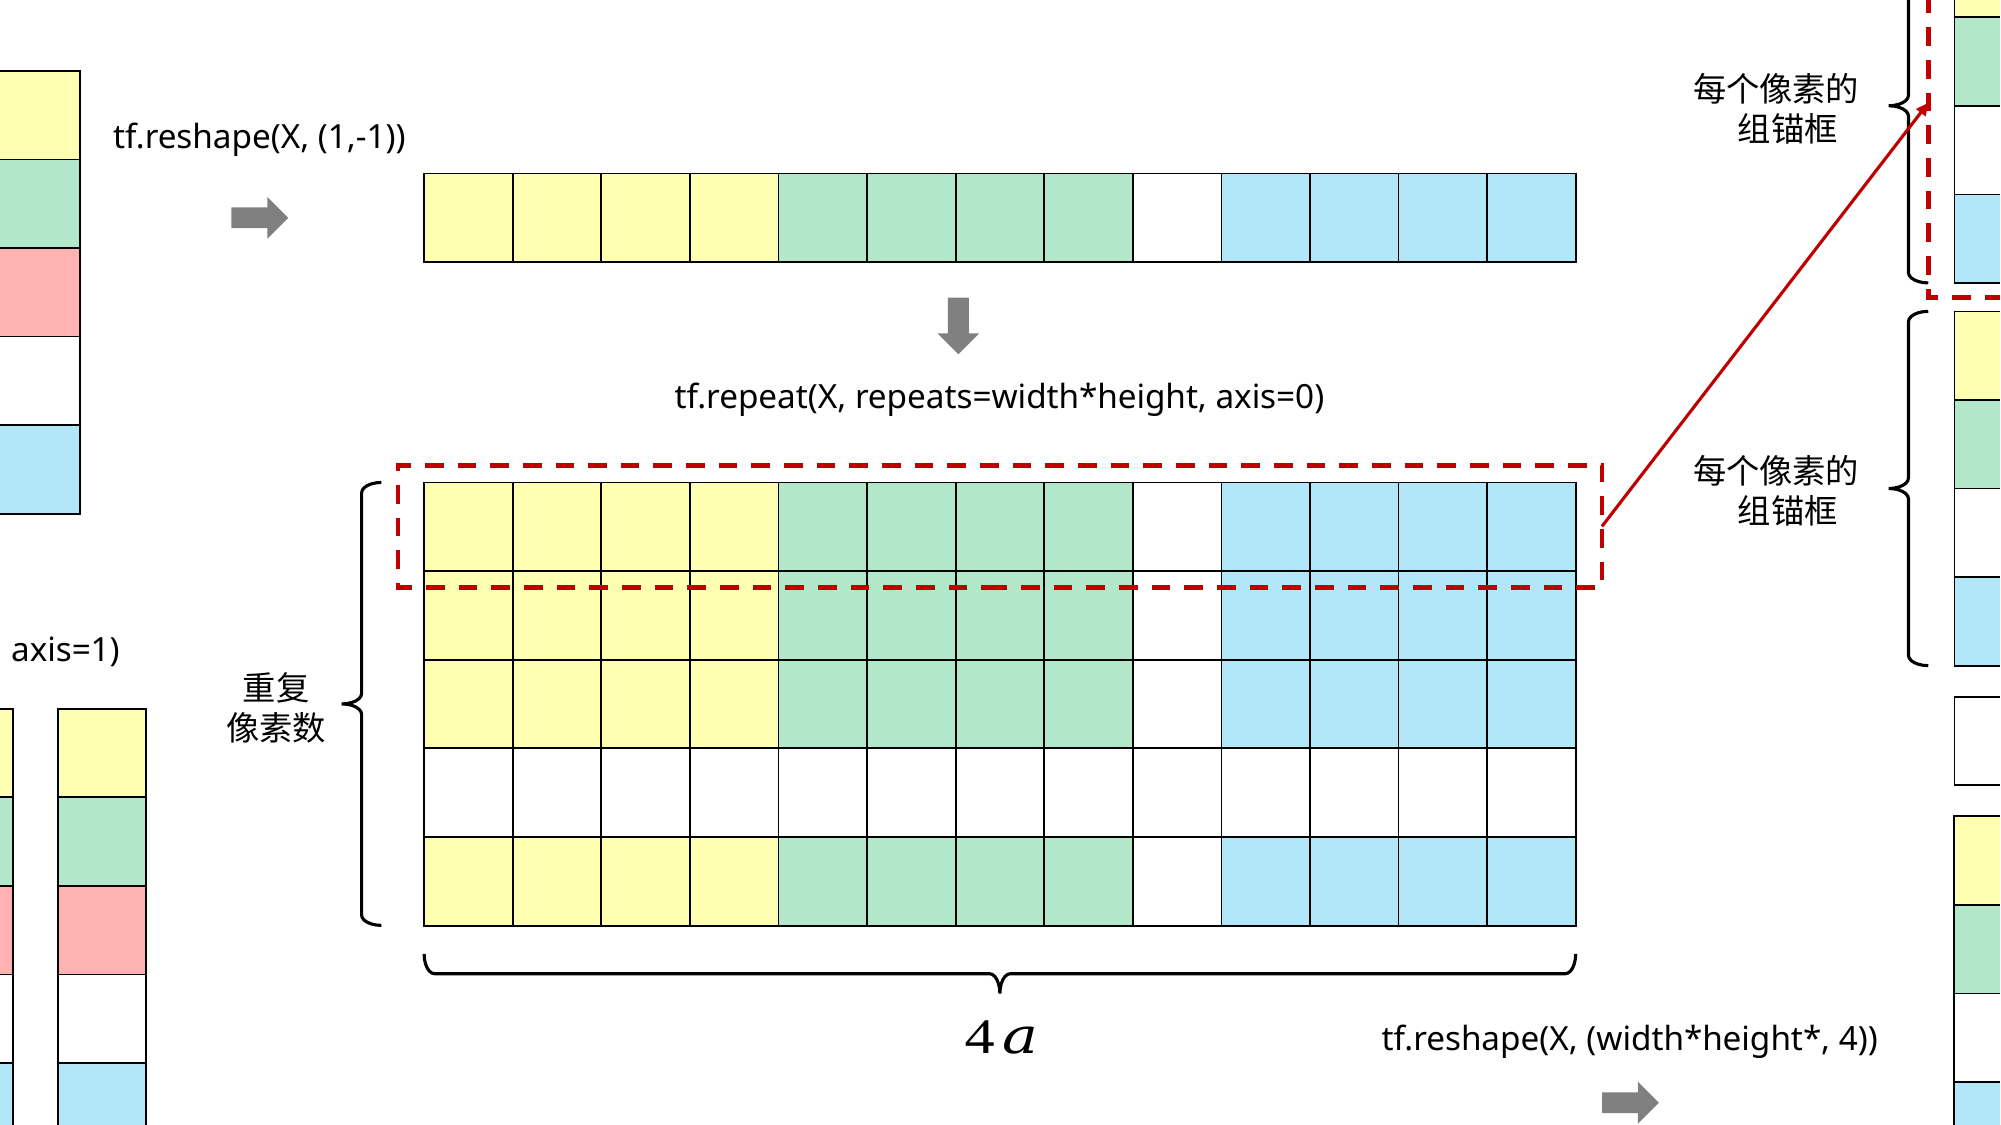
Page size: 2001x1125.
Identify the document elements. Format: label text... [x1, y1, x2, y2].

text_box tf.repeat(X, repeats=width*height, axis=0) [659, 368, 1341, 423]
text_box tf.reshape(X, (1,-1)) [98, 108, 422, 163]
text_box [1902, 0, 1928, 102]
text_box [1601, 102, 1929, 527]
text_box [423, 953, 1577, 994]
text_box [1601, 1079, 1661, 1125]
text_box 重复 像素数 [211, 659, 341, 755]
text_box [341, 481, 382, 926]
text_box [1907, 527, 1929, 667]
text_box [1927, 0, 2000, 299]
text_box [230, 194, 290, 242]
text_box tf.stack((-w, -h, w, h), axis=1) [0, 620, 136, 676]
text_box [397, 464, 1603, 588]
text_box [935, 296, 982, 356]
